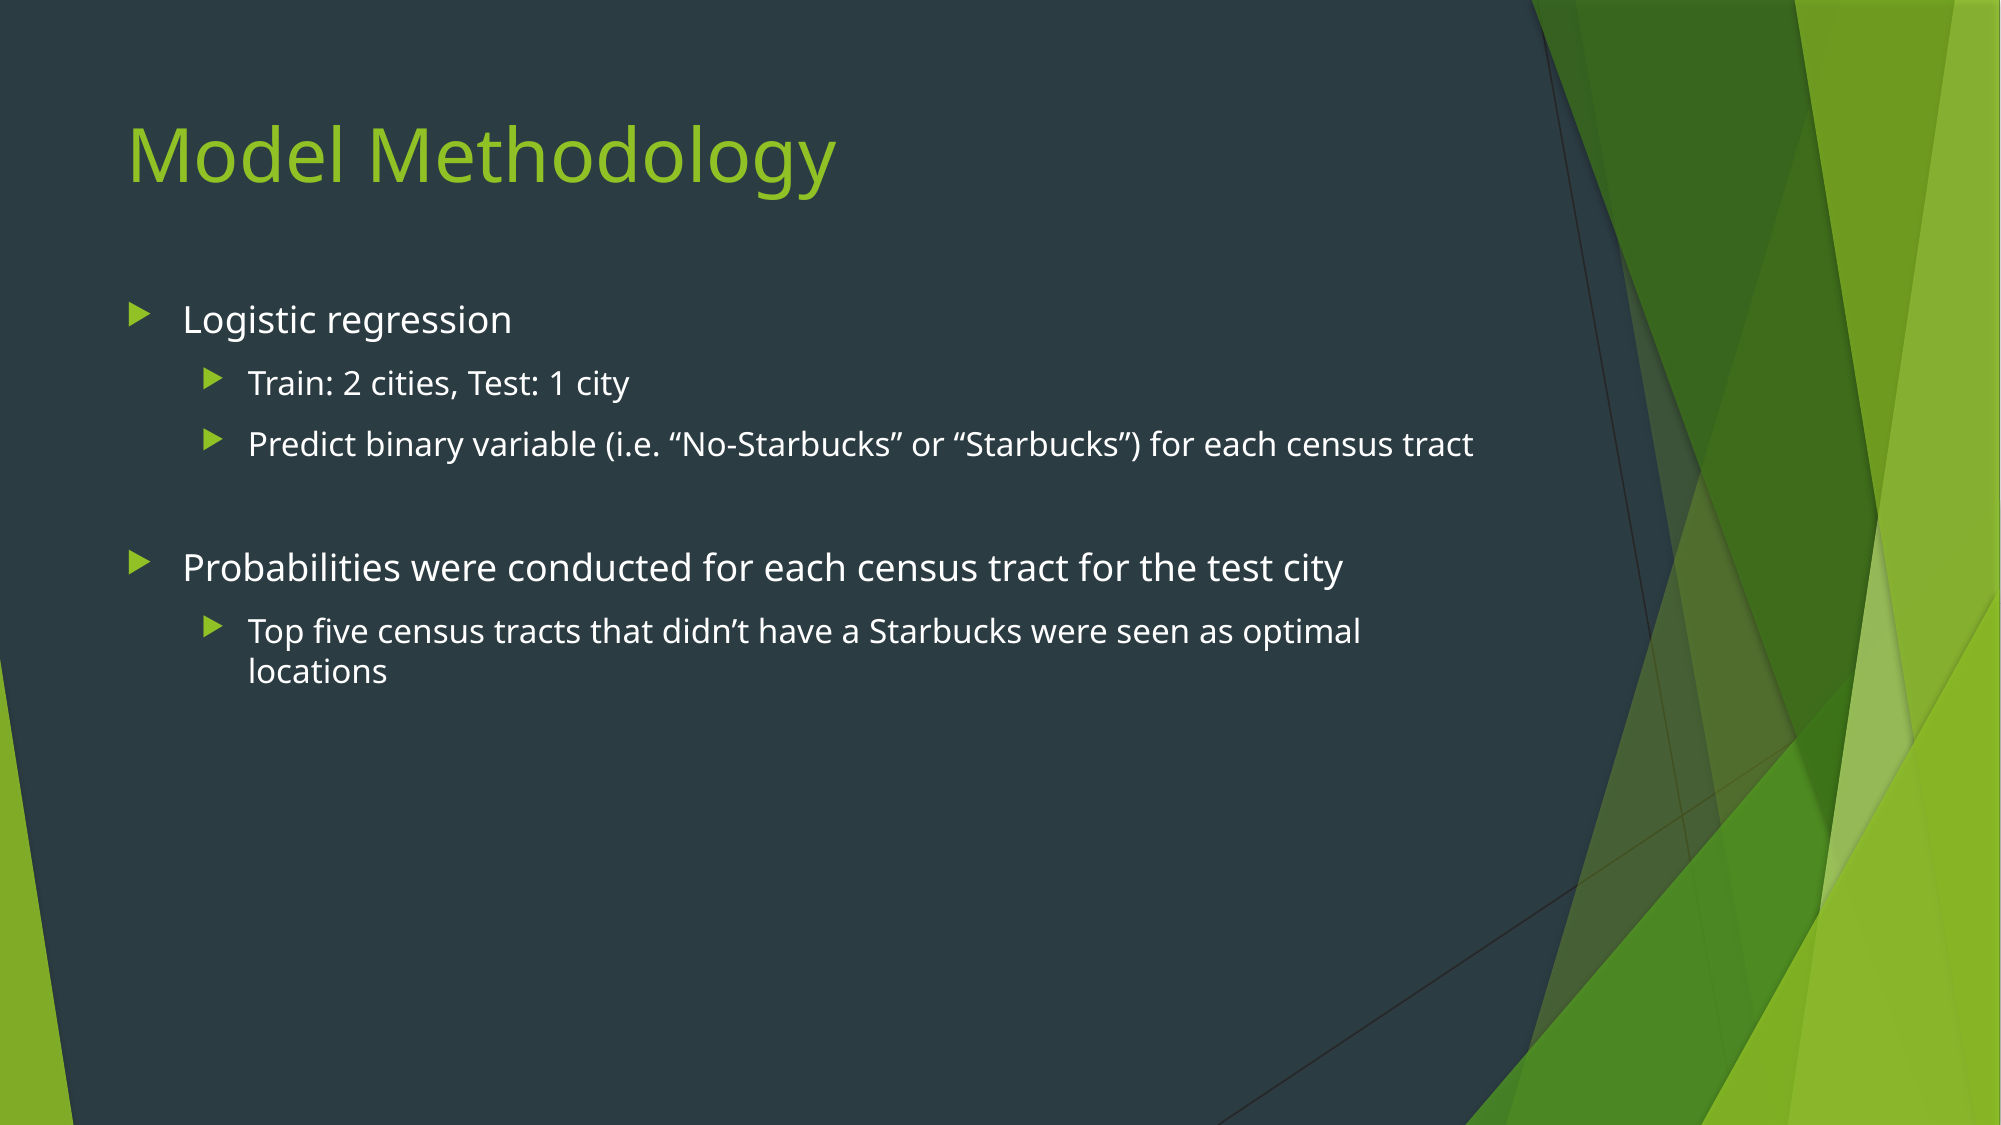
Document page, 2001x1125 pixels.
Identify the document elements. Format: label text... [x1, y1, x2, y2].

title Model Methodology [111, 99, 1522, 259]
list Logistic regression Train: 2 cities, Test: 1 city Predict binary variable (i.e. “No-Starbucks” or “Starbucks”) for each census tract Probabilities were conducted for each census tract for the test city Top five census tracts that didn’t have a Starbucks were seen as optimal locations [111, 288, 1522, 954]
